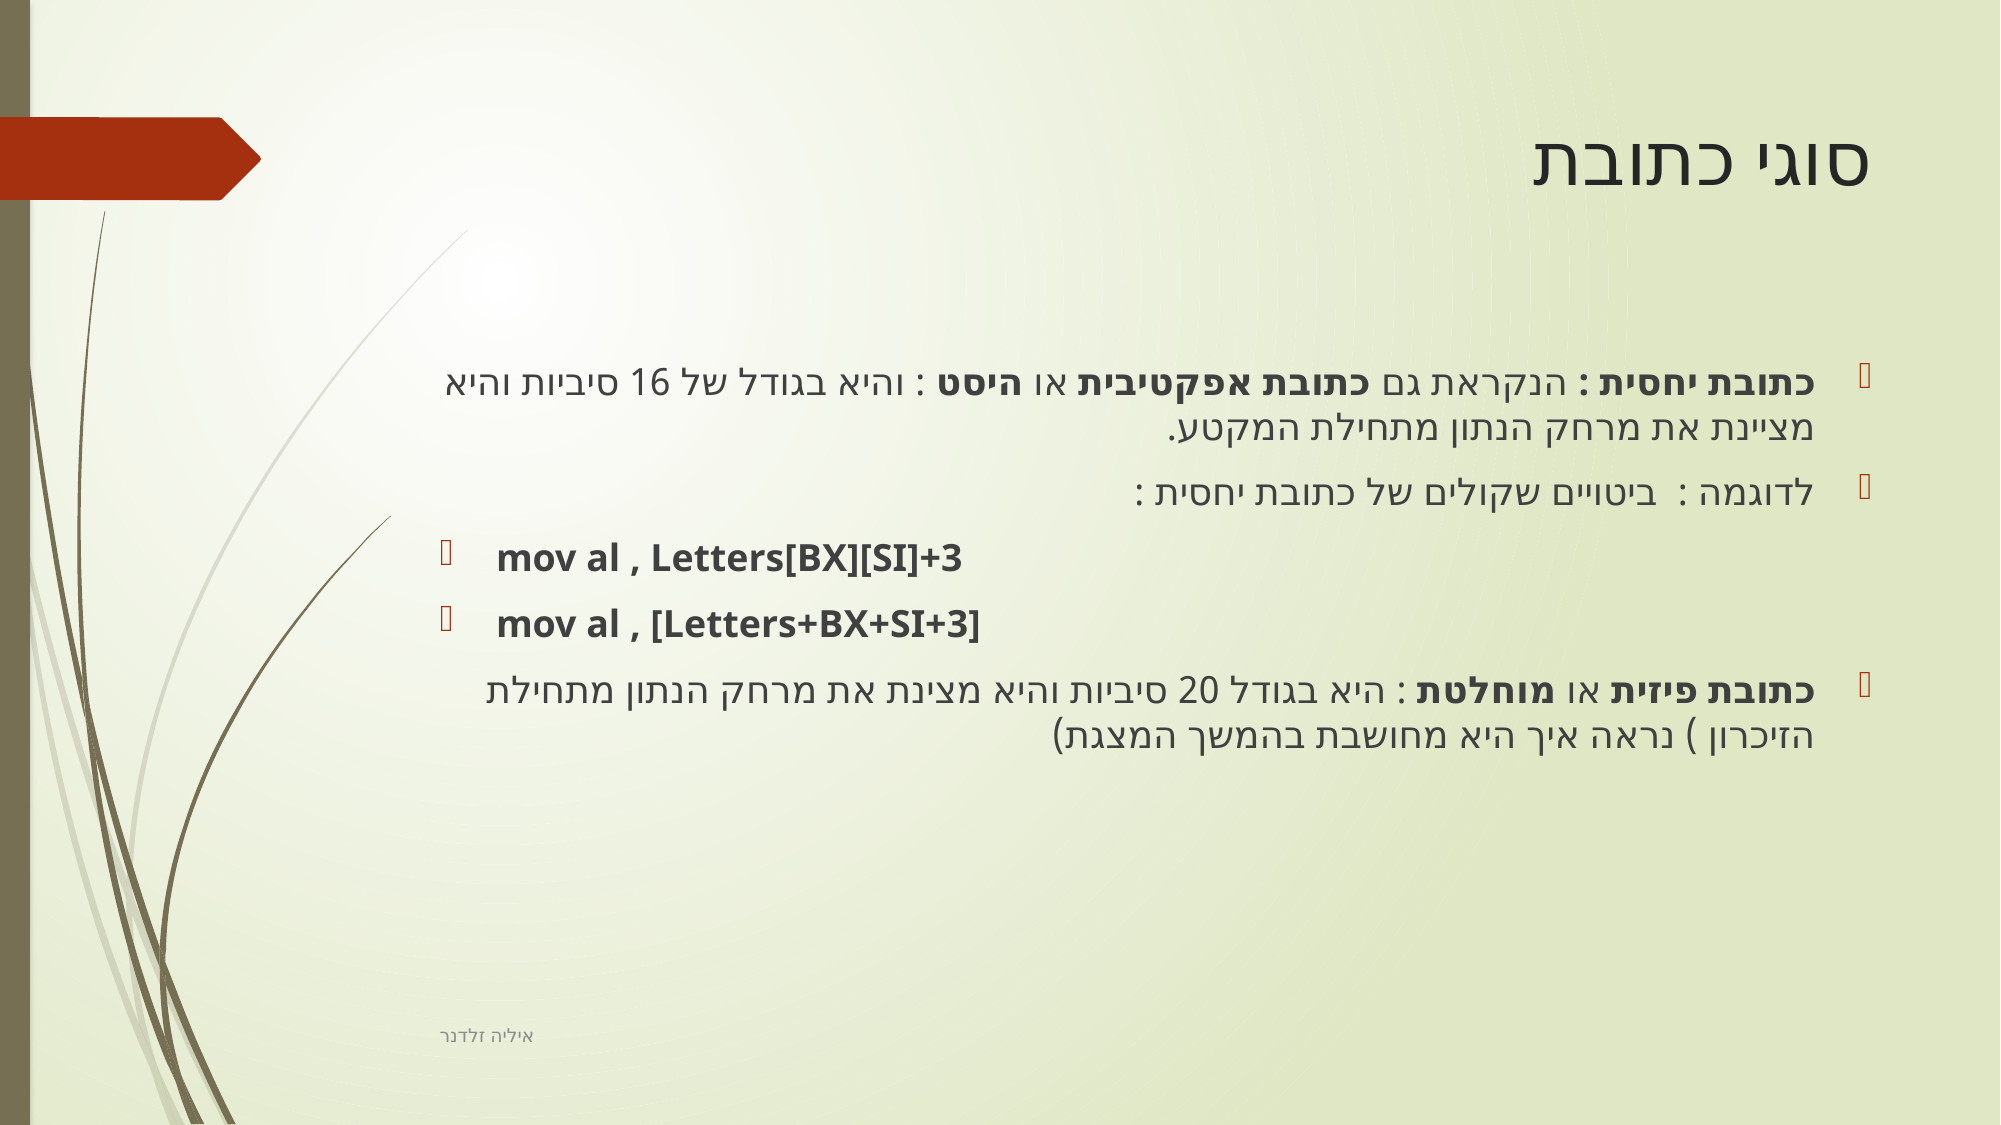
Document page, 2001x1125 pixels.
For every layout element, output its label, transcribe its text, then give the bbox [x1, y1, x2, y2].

list כתובת יחסית : הנקראת גם כתובת אפקטיבית או היסט : והיא בגודל של 16 סיביות והיא מציינת את מרחק הנתון מתחילת המקטע. לדוגמה : ביטויים שקולים של כתובת יחסית : mov al , Letters[BX][SI]+3 mov al , [Letters+BX+SI+3] כתובת פיזית או מוחלטת : היא בגודל 20 סיביות והיא מצינת את מרחק הנתון מתחילת הזיכרון ) נראה איך היא מחושבת בהמשך המצגת) [424, 350, 1888, 970]
title סוגי כתובת [425, 102, 1888, 313]
footer איליה זלדנר [424, 1006, 1675, 1067]
